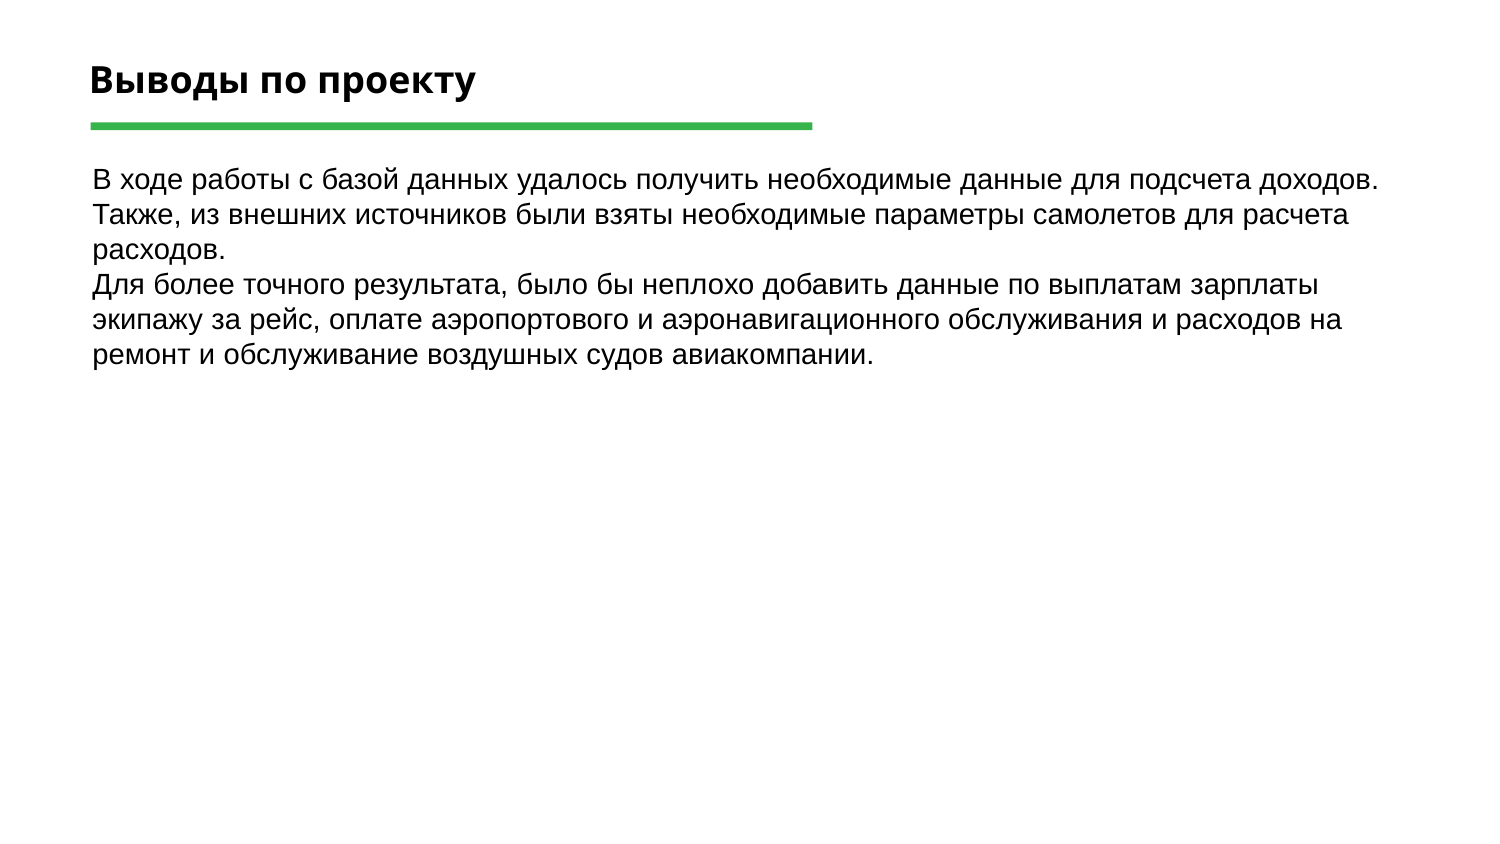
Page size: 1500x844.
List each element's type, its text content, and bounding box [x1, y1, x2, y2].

list Выводы по проекту [77, 58, 805, 104]
text_box В ходе работы с базой данных удалось получить необходимые данные для подсчета доходов. Также, из внешних источников были взяты необходимые параметры самолетов для расчета расходов. Для более точного результата, было бы неплохо добавить данные по выплатам зарплаты экипажу за рейс, оплате аэропортового и аэронавигационного обслуживания и расходов на ремонт и обслуживание воздушных судов авиакомпании. [77, 152, 1413, 413]
